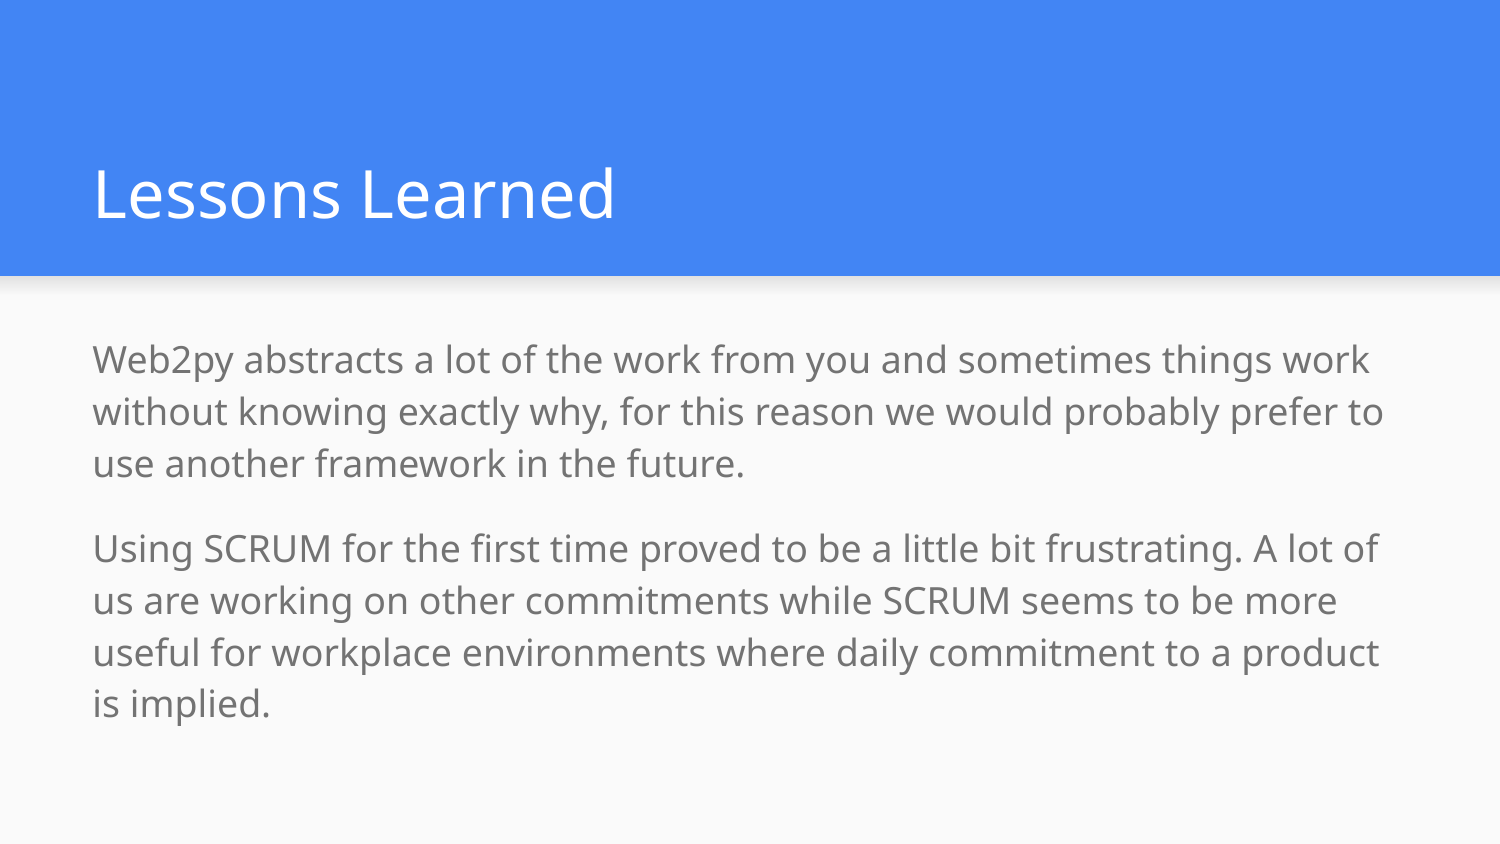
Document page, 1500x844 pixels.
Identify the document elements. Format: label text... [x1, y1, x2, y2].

title Lessons Learned [77, 121, 1427, 248]
list Web2py abstracts a lot of the work from you and sometimes things work without knowing exactly why, for this reason we would probably prefer to use another framework in the future. Using SCRUM for the first time proved to be a little bit frustrating. A lot of us are working on other commitments while SCRUM seems to be more useful for workplace environments where daily commitment to a product is implied. [77, 314, 1427, 760]
